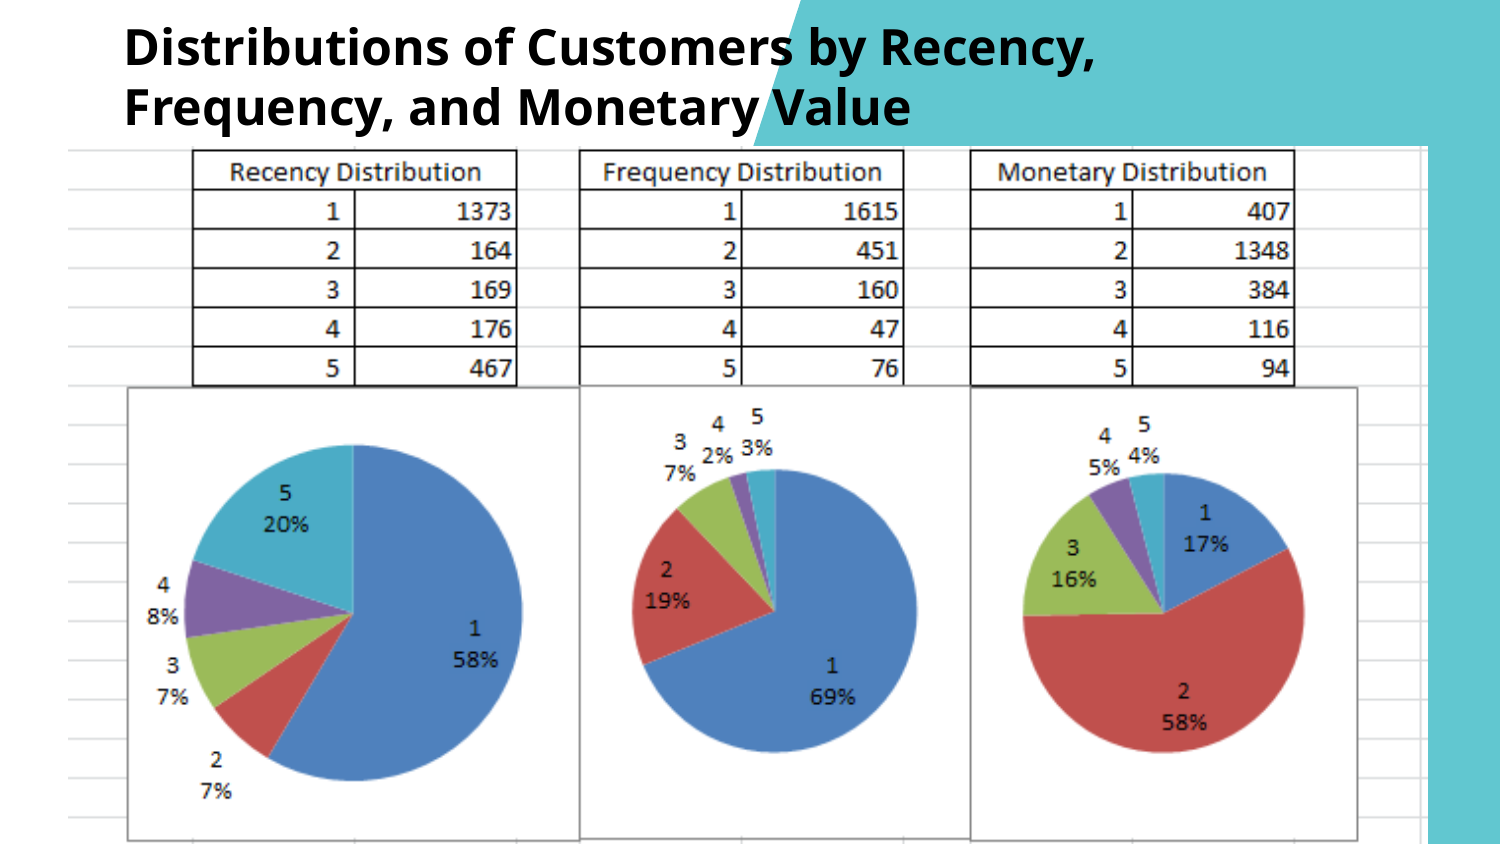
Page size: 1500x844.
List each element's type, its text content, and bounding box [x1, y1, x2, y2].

picture [68, 145, 1428, 844]
title Distributions of Customers by Recency, Frequency, and Monetary Value [108, 0, 1320, 144]
